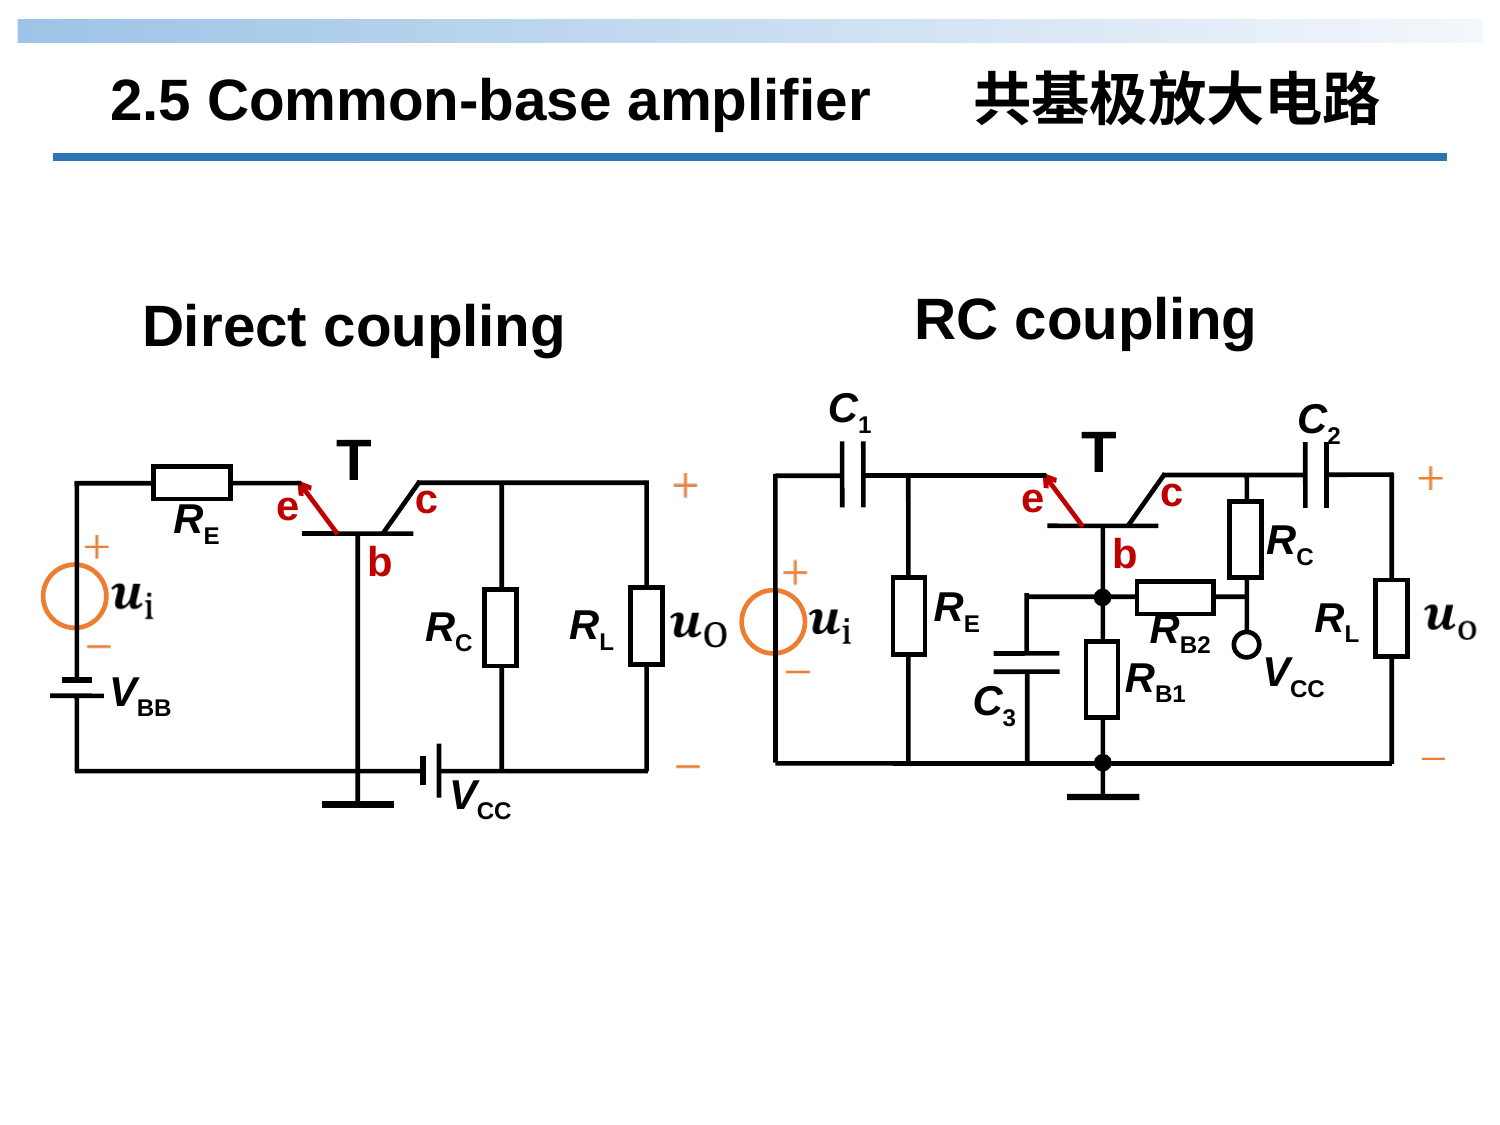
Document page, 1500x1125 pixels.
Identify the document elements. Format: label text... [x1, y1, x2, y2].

text_box Direct coupling [127, 280, 617, 365]
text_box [43, 414, 752, 838]
text_box 共基极放大电路 [953, 54, 1402, 140]
text_box [52, 152, 1448, 162]
text_box RC coupling [872, 273, 1300, 359]
text_box 2.5 Common-base amplifier [36, 54, 945, 140]
text_box [17, 18, 1483, 44]
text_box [741, 373, 1500, 797]
